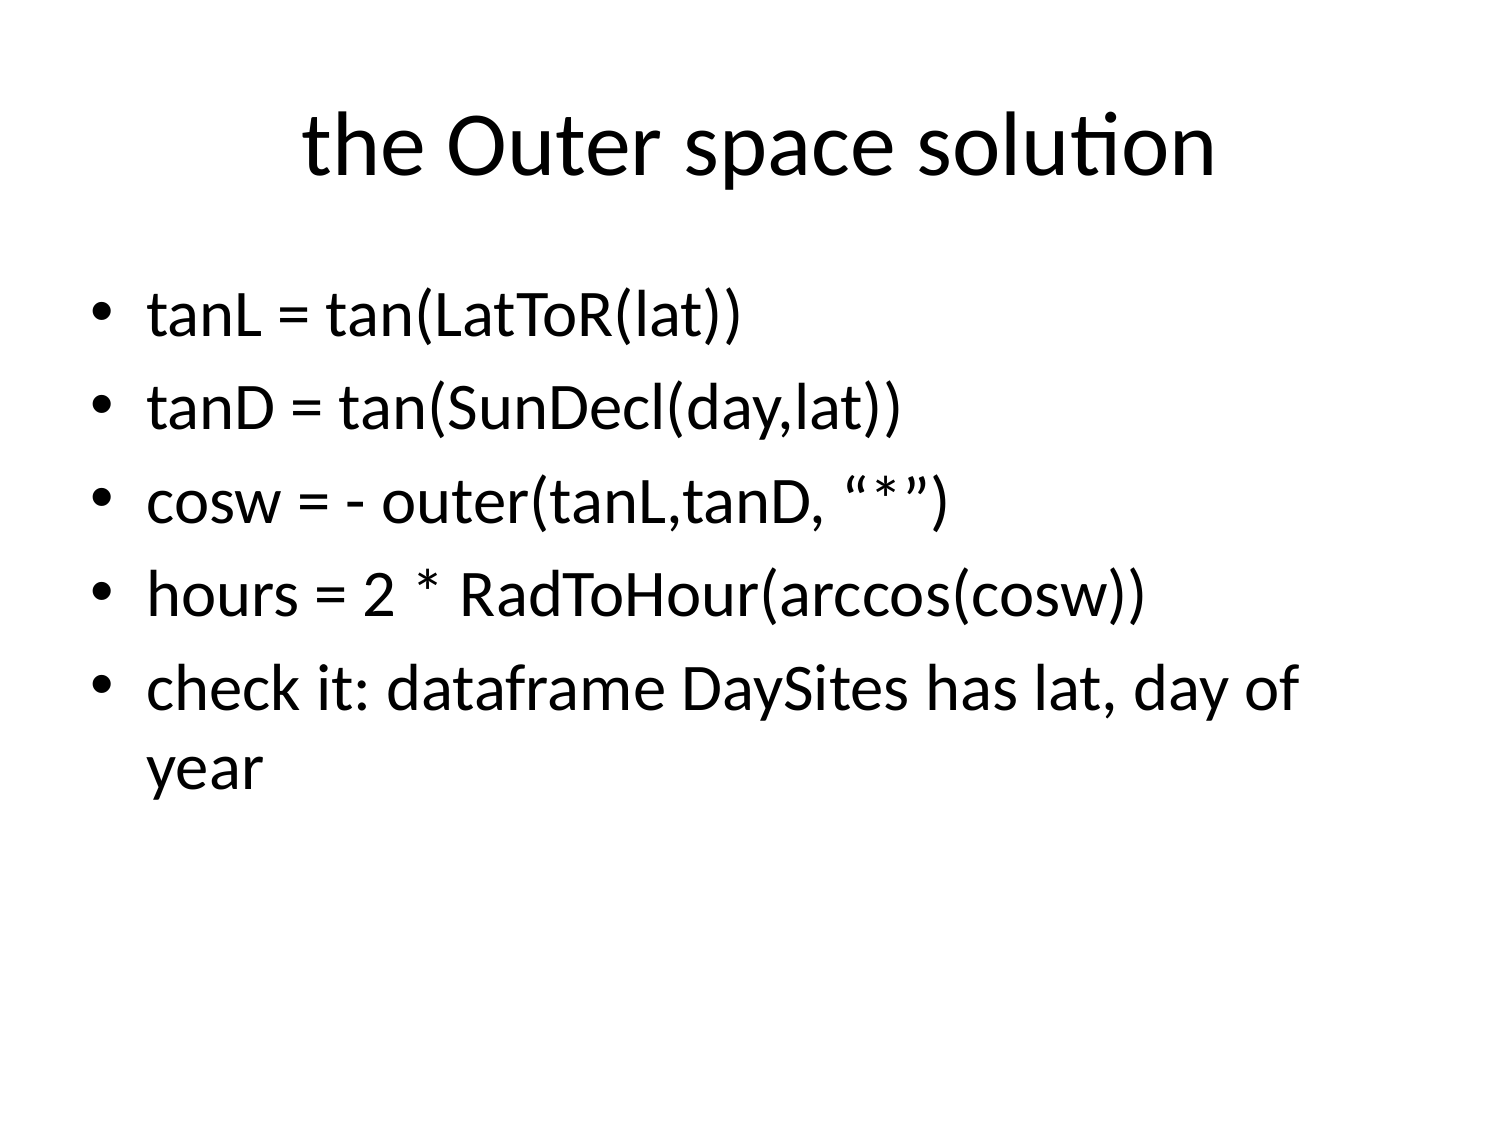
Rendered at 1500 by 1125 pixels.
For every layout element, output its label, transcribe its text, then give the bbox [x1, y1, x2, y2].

title the Outer space solution [75, 45, 1425, 233]
list tanL = tan(LatToR(lat)) tanD = tan(SunDecl(day,lat)) cosw = - outer(tanL,tanD, “*”) hours = 2 * RadToHour(arccos(cosw)) check it: dataframe DaySites has lat, day of year [75, 262, 1425, 1005]
